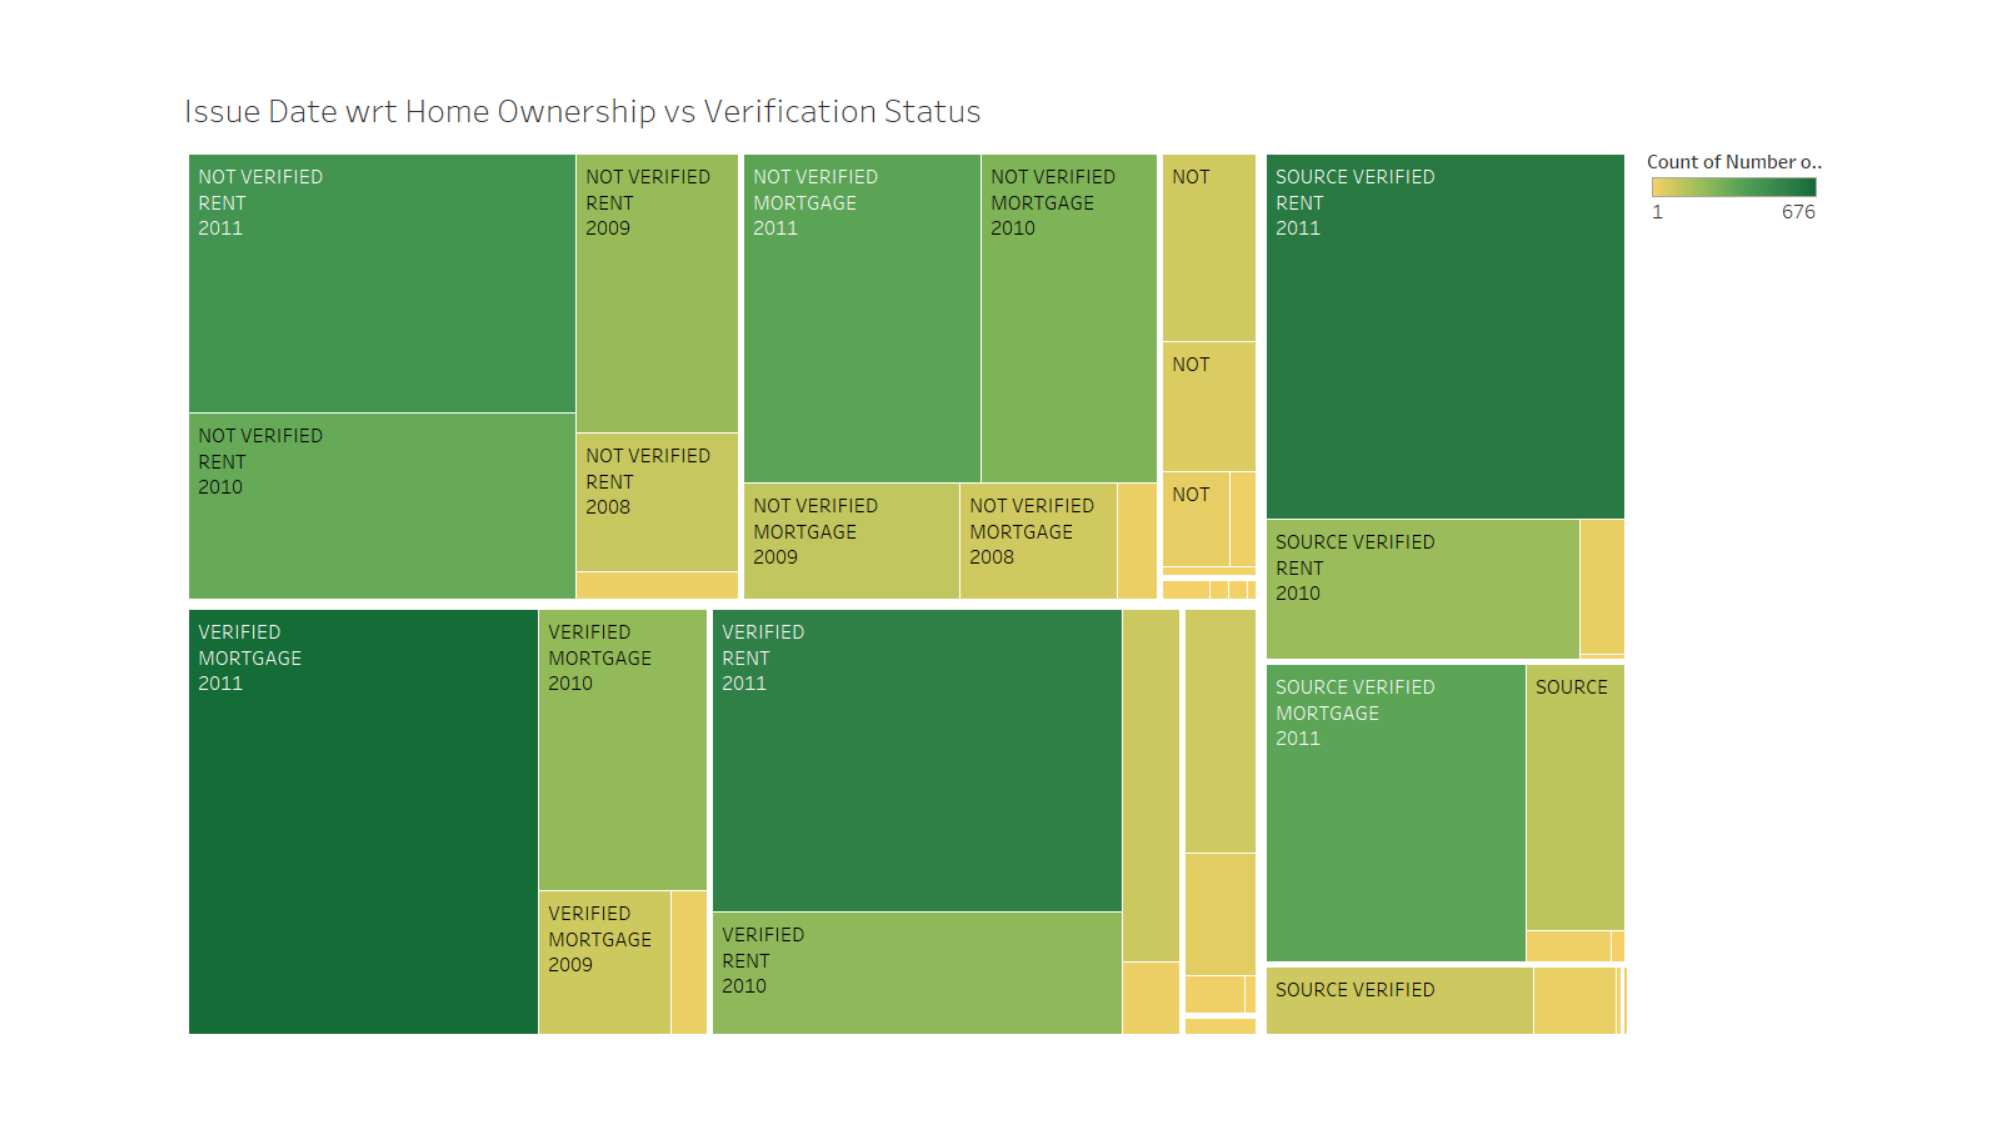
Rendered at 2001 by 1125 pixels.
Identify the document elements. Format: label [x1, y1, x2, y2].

picture [178, 81, 1822, 1044]
